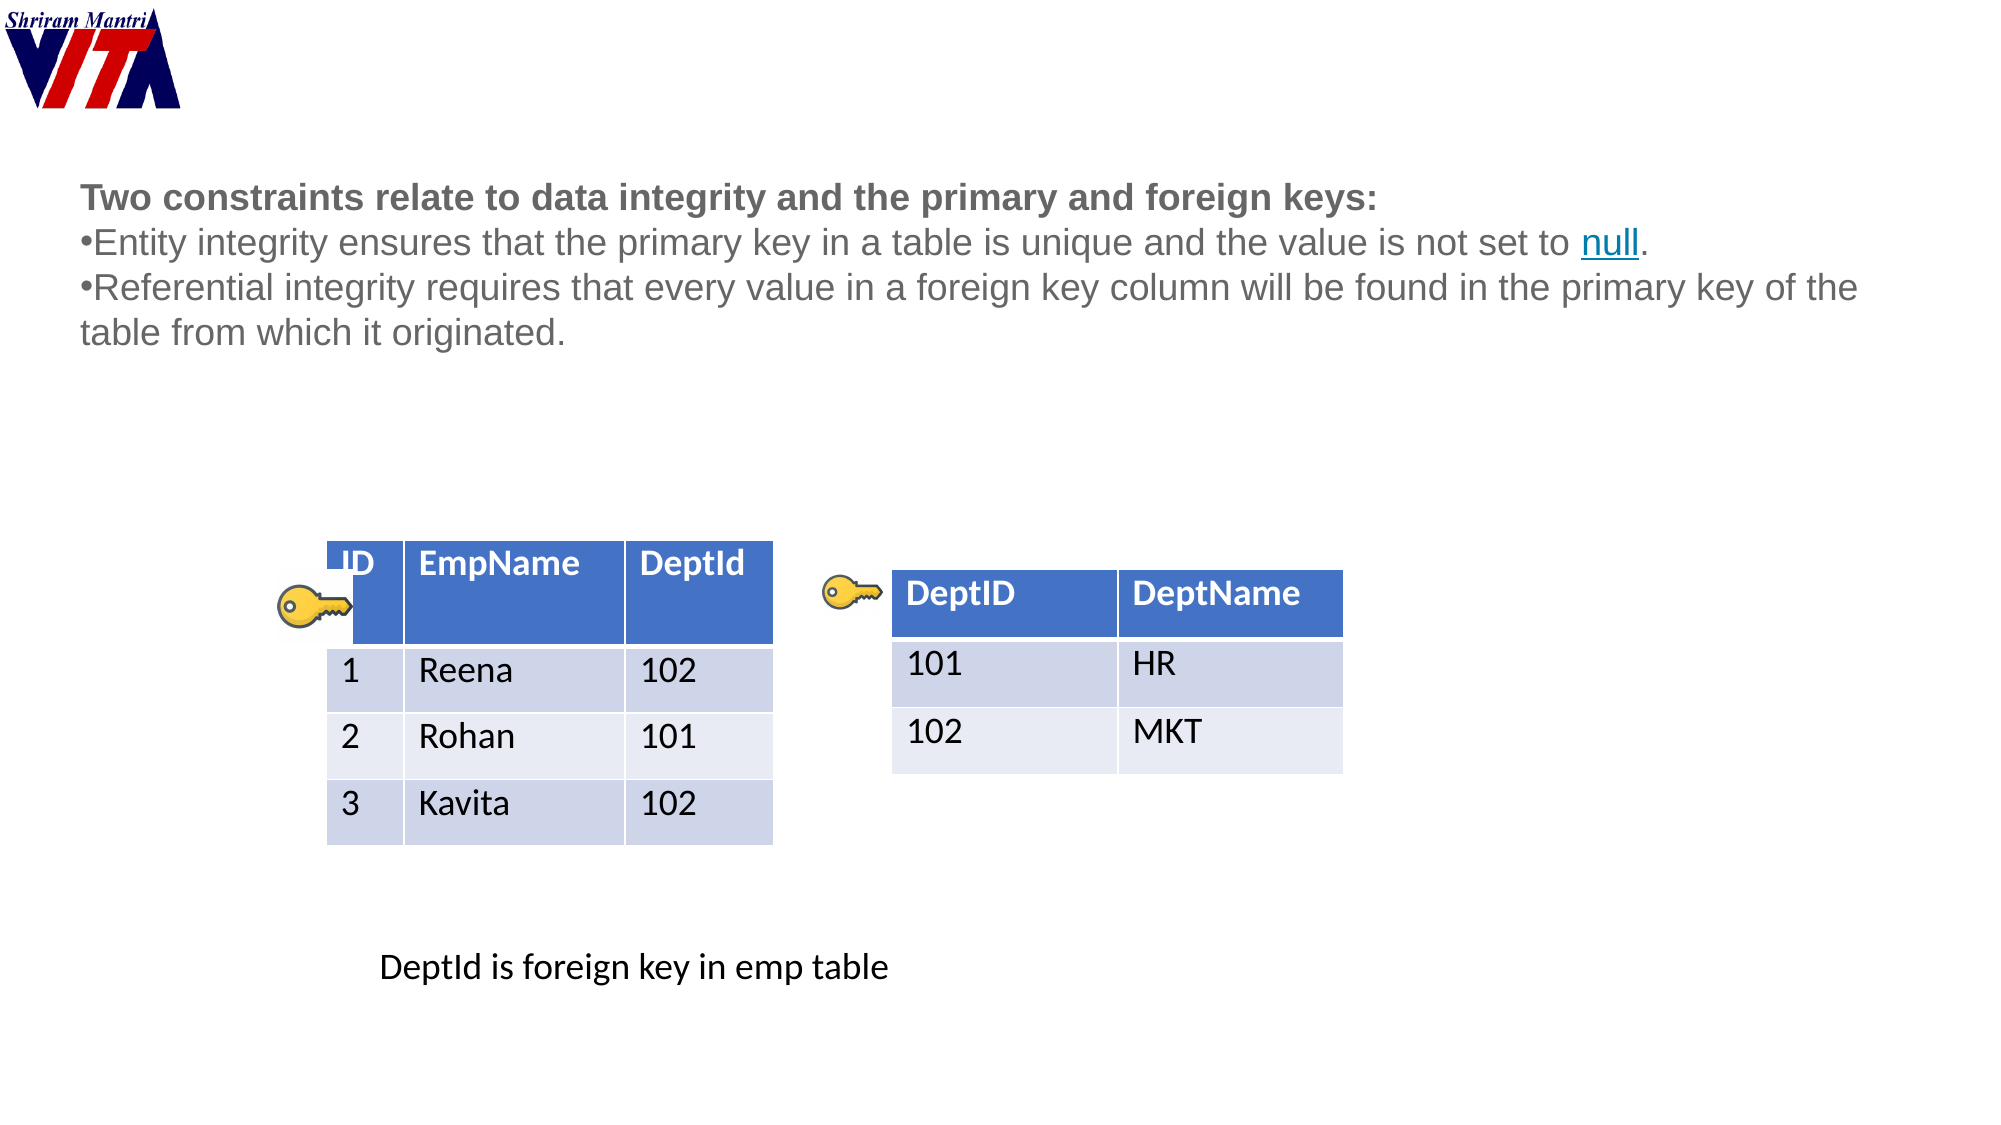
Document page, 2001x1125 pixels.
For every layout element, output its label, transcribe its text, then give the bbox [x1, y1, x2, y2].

table_cell Rohan [405, 714, 624, 779]
text_box DeptId is foreign key in emp table [364, 934, 1388, 994]
table_cell 101 [626, 714, 773, 779]
picture [0, 0, 198, 129]
table_cell MKT [1119, 708, 1343, 774]
table_cell 101 [892, 642, 1117, 707]
text_box Two constraints relate to data integrity and the primary and foreign keys: Entity integrity ensures that the primary key in a table is unique and the value is not set to null. Referential integrity requires that every value in a foreign key column will be found in the primary key of the table from which it originated. [65, 165, 1893, 361]
table_cell 102 [626, 780, 773, 845]
table_cell 102 [626, 649, 773, 712]
table_header DeptId [626, 541, 773, 644]
table_cell HR [1119, 642, 1343, 707]
table_cell 2 [327, 714, 403, 779]
picture [277, 569, 353, 644]
table_cell 102 [892, 708, 1117, 774]
table_header DeptID [892, 570, 1117, 637]
table_header EmpName [405, 541, 624, 644]
table_cell Kavita [405, 780, 624, 845]
picture [822, 562, 883, 623]
table_cell 3 [327, 780, 403, 845]
table_header ID [327, 541, 403, 644]
table_header DeptName [1119, 570, 1343, 637]
table_cell Reena [405, 649, 624, 712]
table_cell 1 [327, 649, 403, 712]
